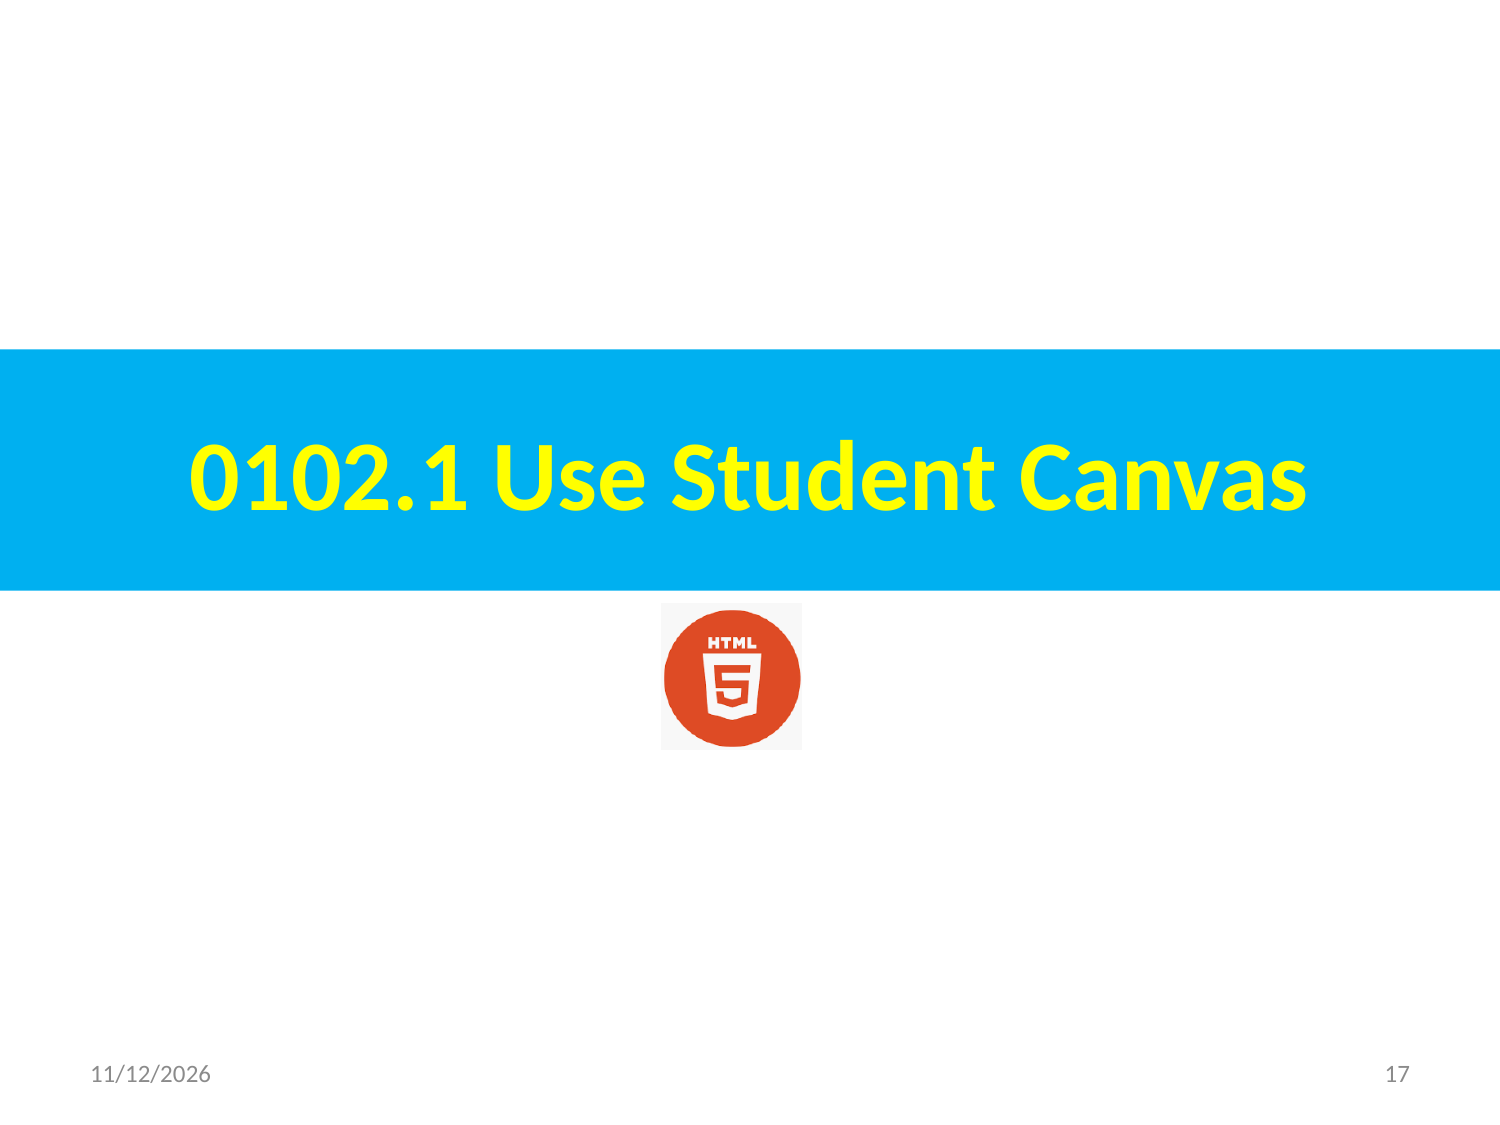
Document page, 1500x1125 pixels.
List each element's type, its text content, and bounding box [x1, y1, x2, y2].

picture [661, 603, 803, 750]
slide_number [75, 1042, 425, 1103]
title 0102.1 Use Student Canvas [0, 349, 1500, 591]
slide_number 17 [1074, 1042, 1425, 1103]
